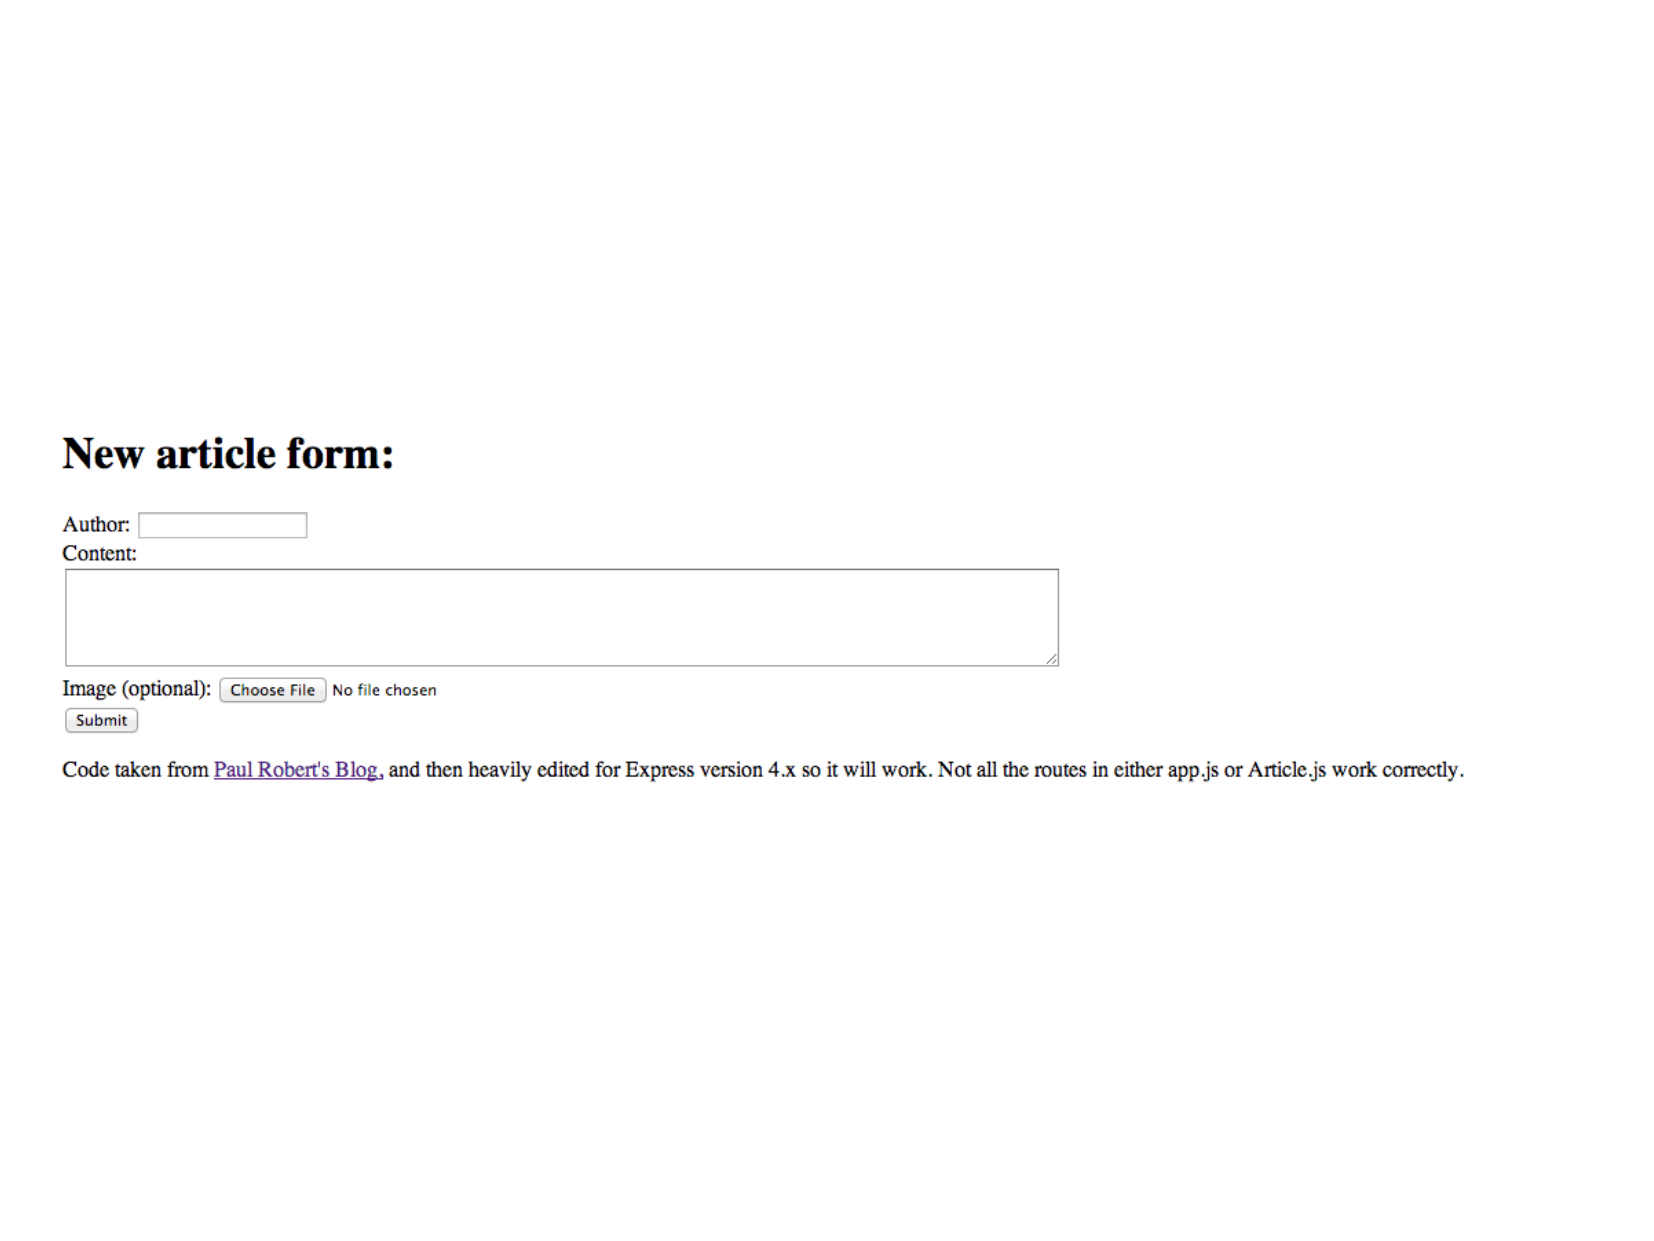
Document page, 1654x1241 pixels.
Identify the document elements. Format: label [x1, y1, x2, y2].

picture [53, 427, 1476, 811]
